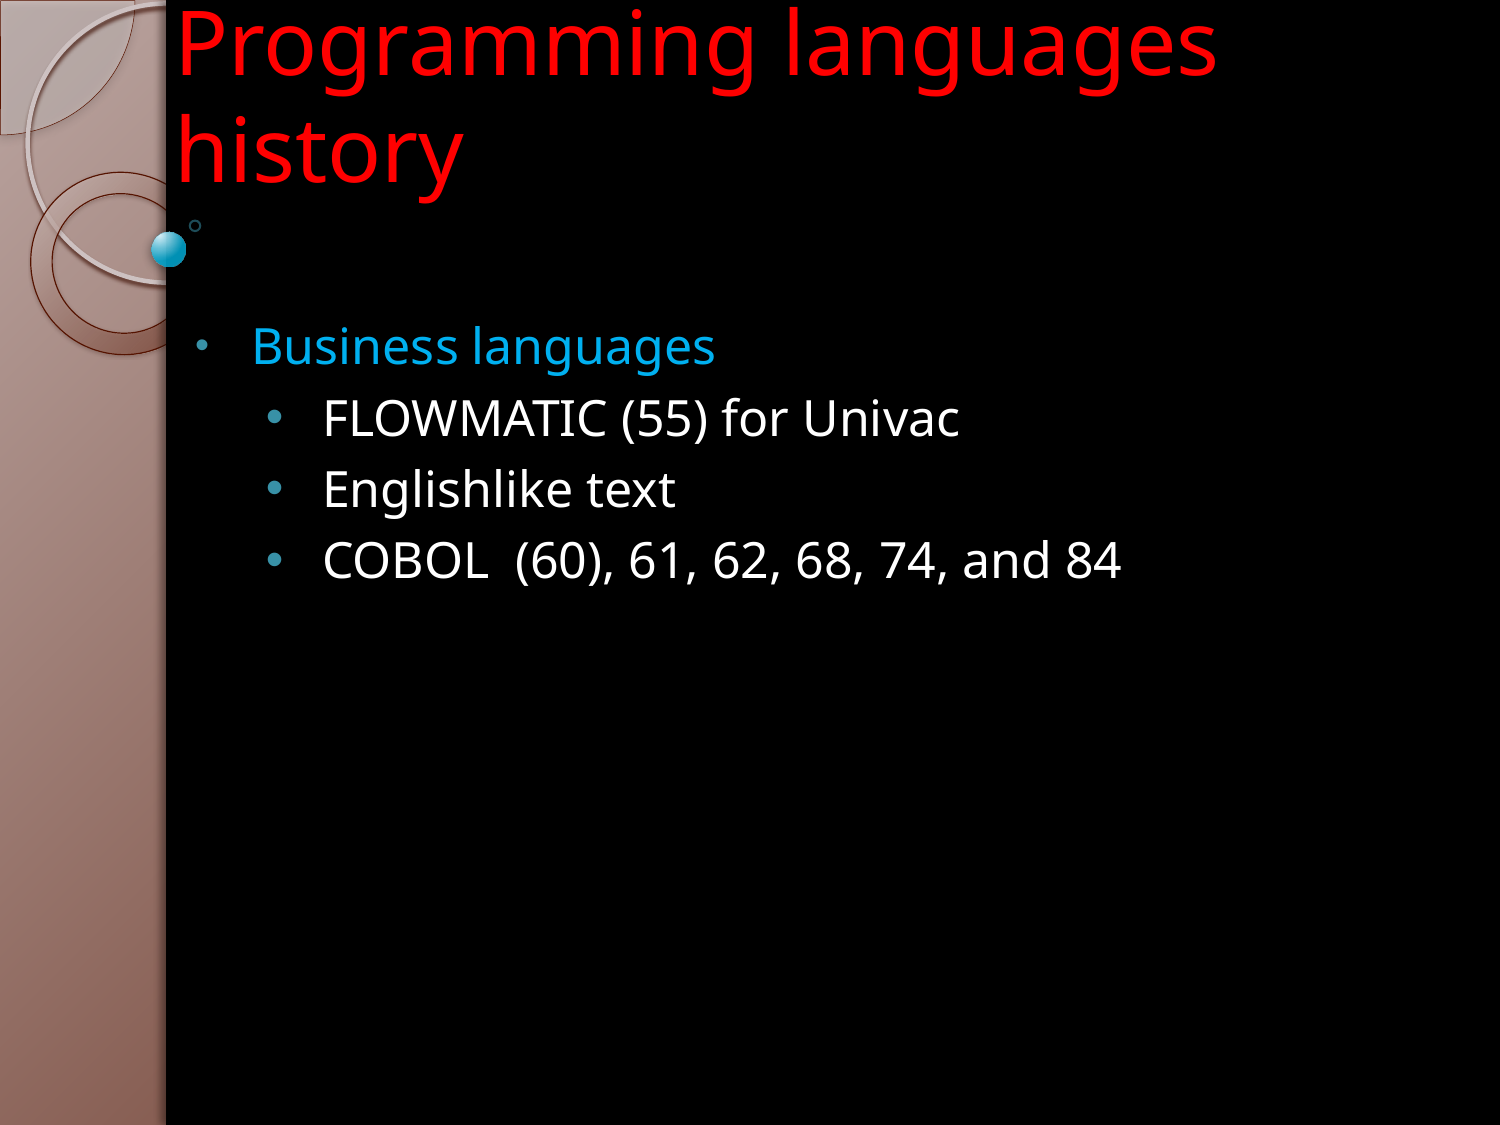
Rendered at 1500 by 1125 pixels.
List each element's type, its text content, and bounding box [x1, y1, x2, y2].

title Programming languages history [159, 42, 1435, 209]
subtitle Business languages FLOWMATIC (55) for Univac Englishlike text COBOL (60), 61, 62, 68, 74, and 84 [175, 314, 1436, 1024]
